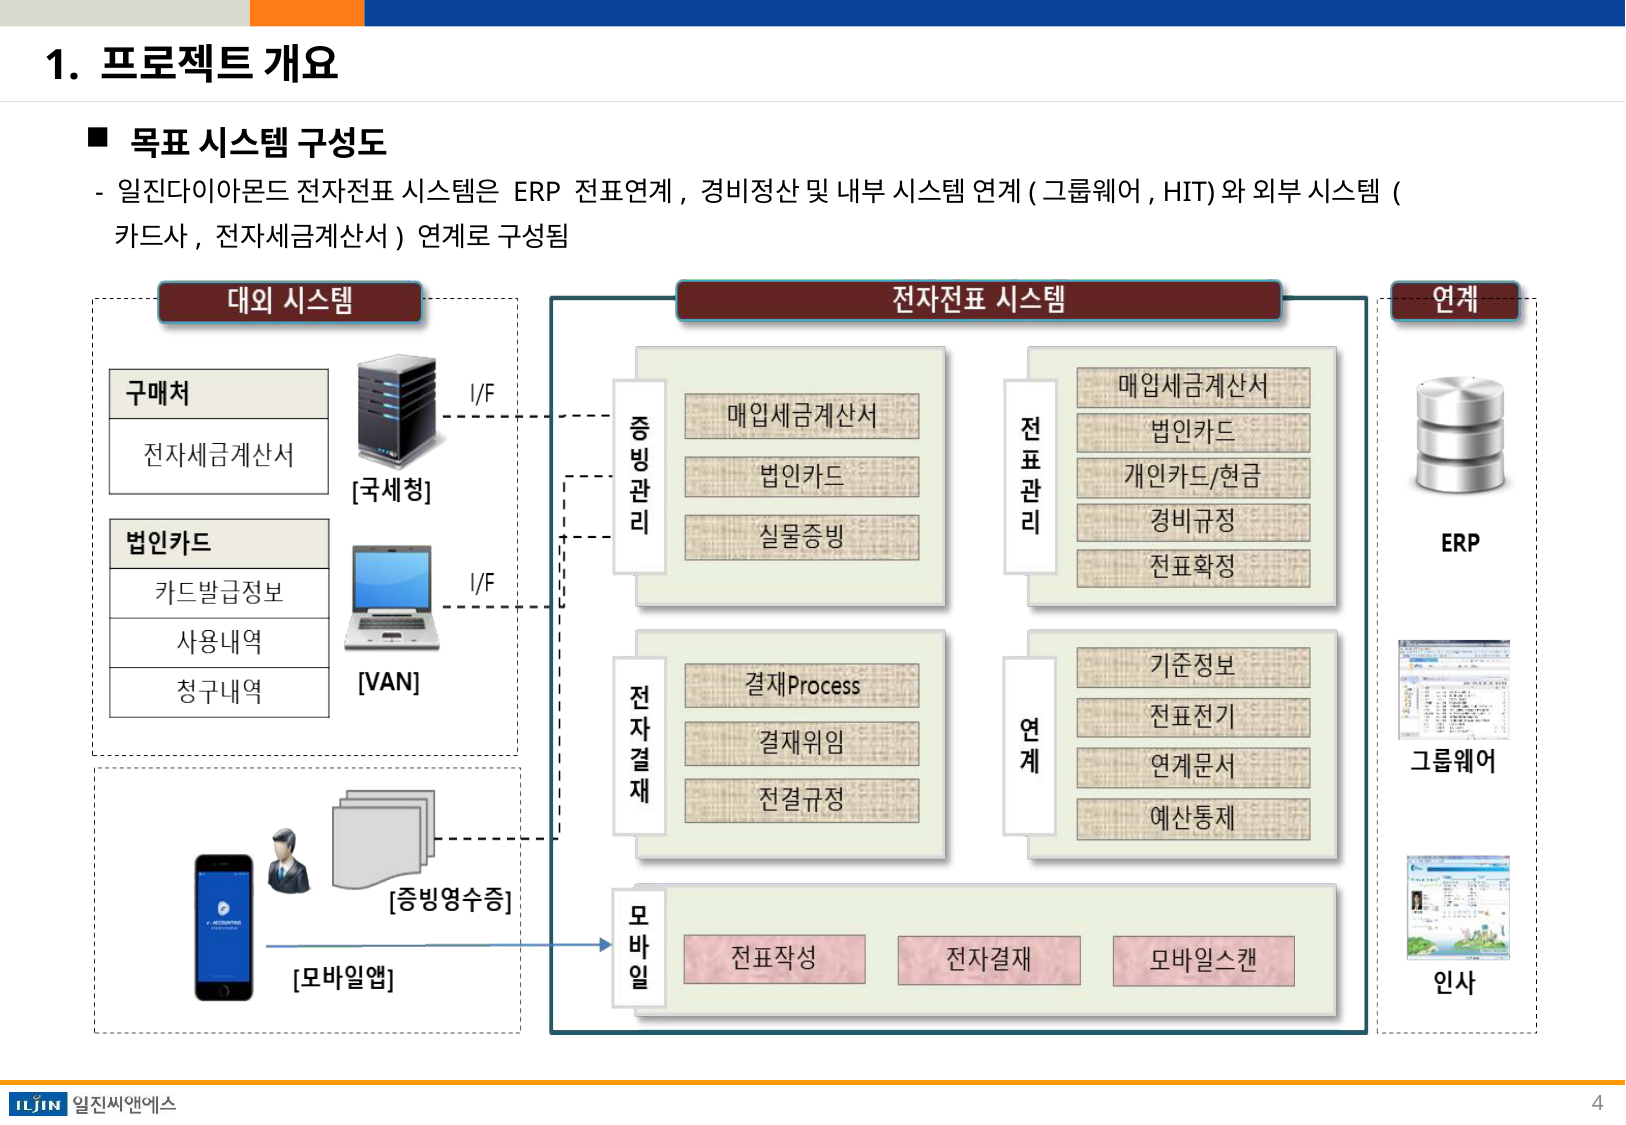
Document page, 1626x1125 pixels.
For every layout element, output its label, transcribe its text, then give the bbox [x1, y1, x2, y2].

picture [9, 1092, 176, 1116]
text_box 목표 시스템 구성도 - 일진다이아몬드 전자전표 시스템은 ERP 전표연계, 경비정산 및 내부 시스템 연계(그룹웨어, HIT)와 외부 시스템 (카드사, 전자세금계산서) 연계로 구성됨 [83, 104, 1460, 252]
slide_number 4 [1585, 1086, 1624, 1125]
title 1. 프로젝트 개요 [22, 35, 459, 226]
picture [91, 276, 1537, 1036]
